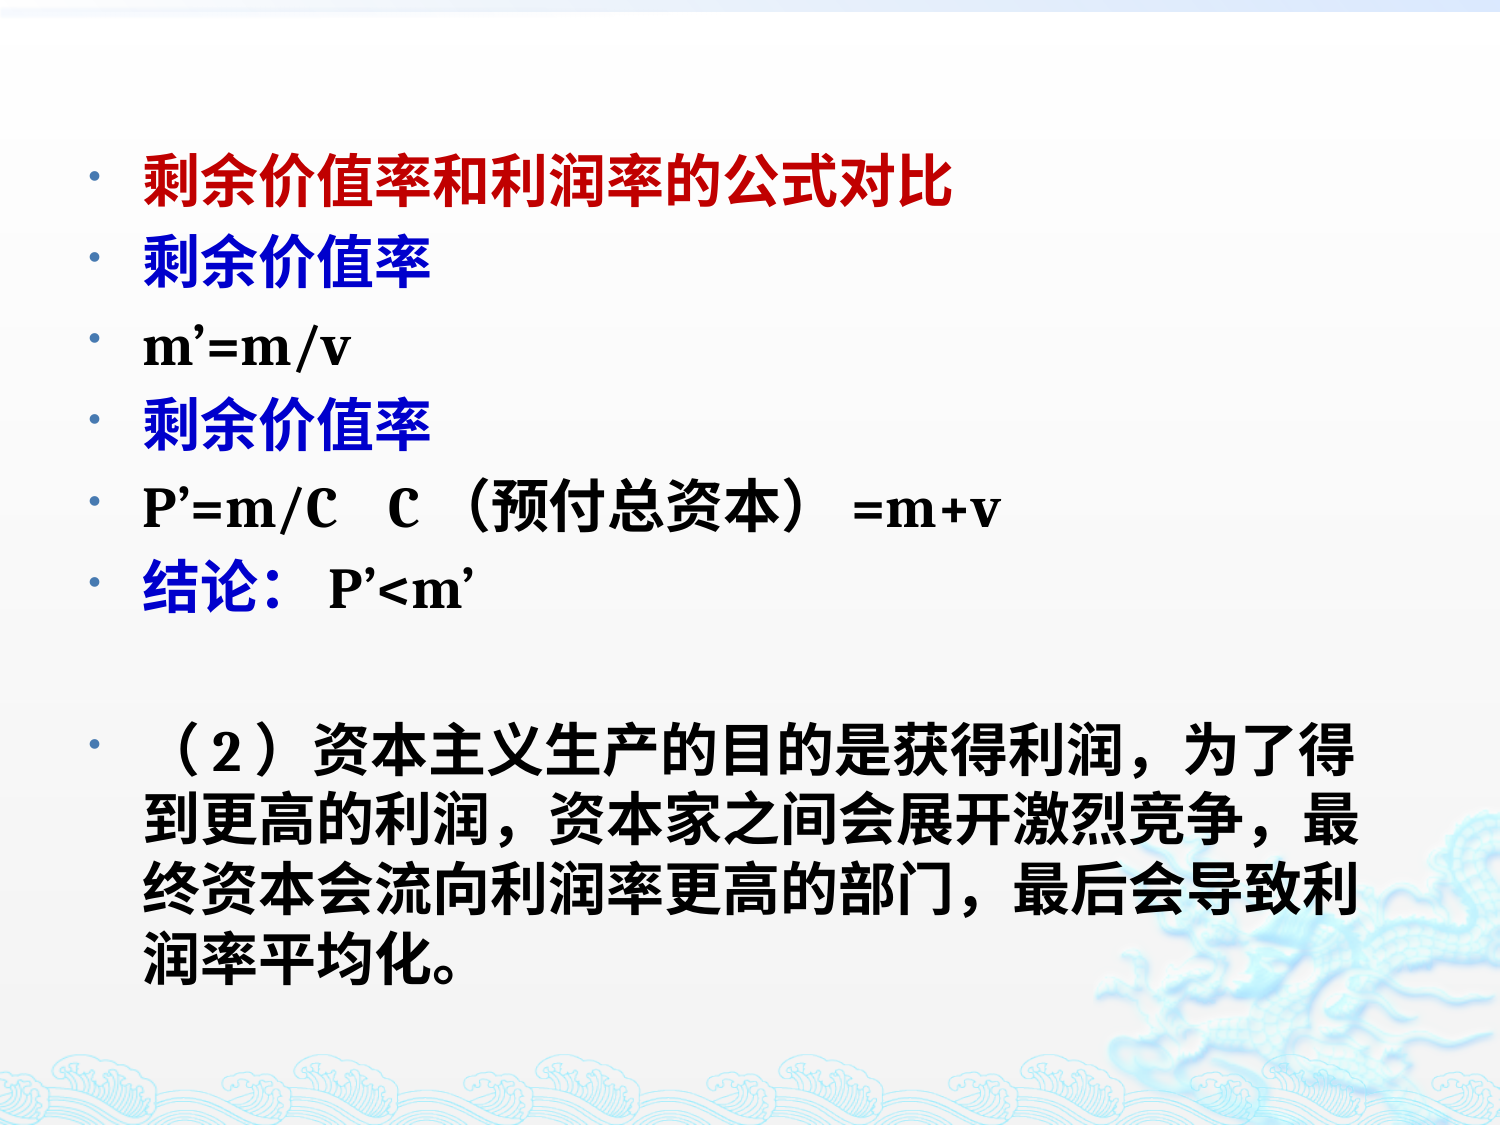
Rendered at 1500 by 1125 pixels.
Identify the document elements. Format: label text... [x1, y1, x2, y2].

list 剩余价值率和利润率的公式对比 剩余价值率 m’=m/v 剩余价值率 P’=m/C C（预付总资本）=m+v 结论：P’<m’ （2）资本主义生产的目的是获得利润，为了得到更高的利润，资本家之间会展开激烈竞争，最终资本会流向利润率更高的部门，最后会导致利润率平均化。 [75, 137, 1425, 1005]
